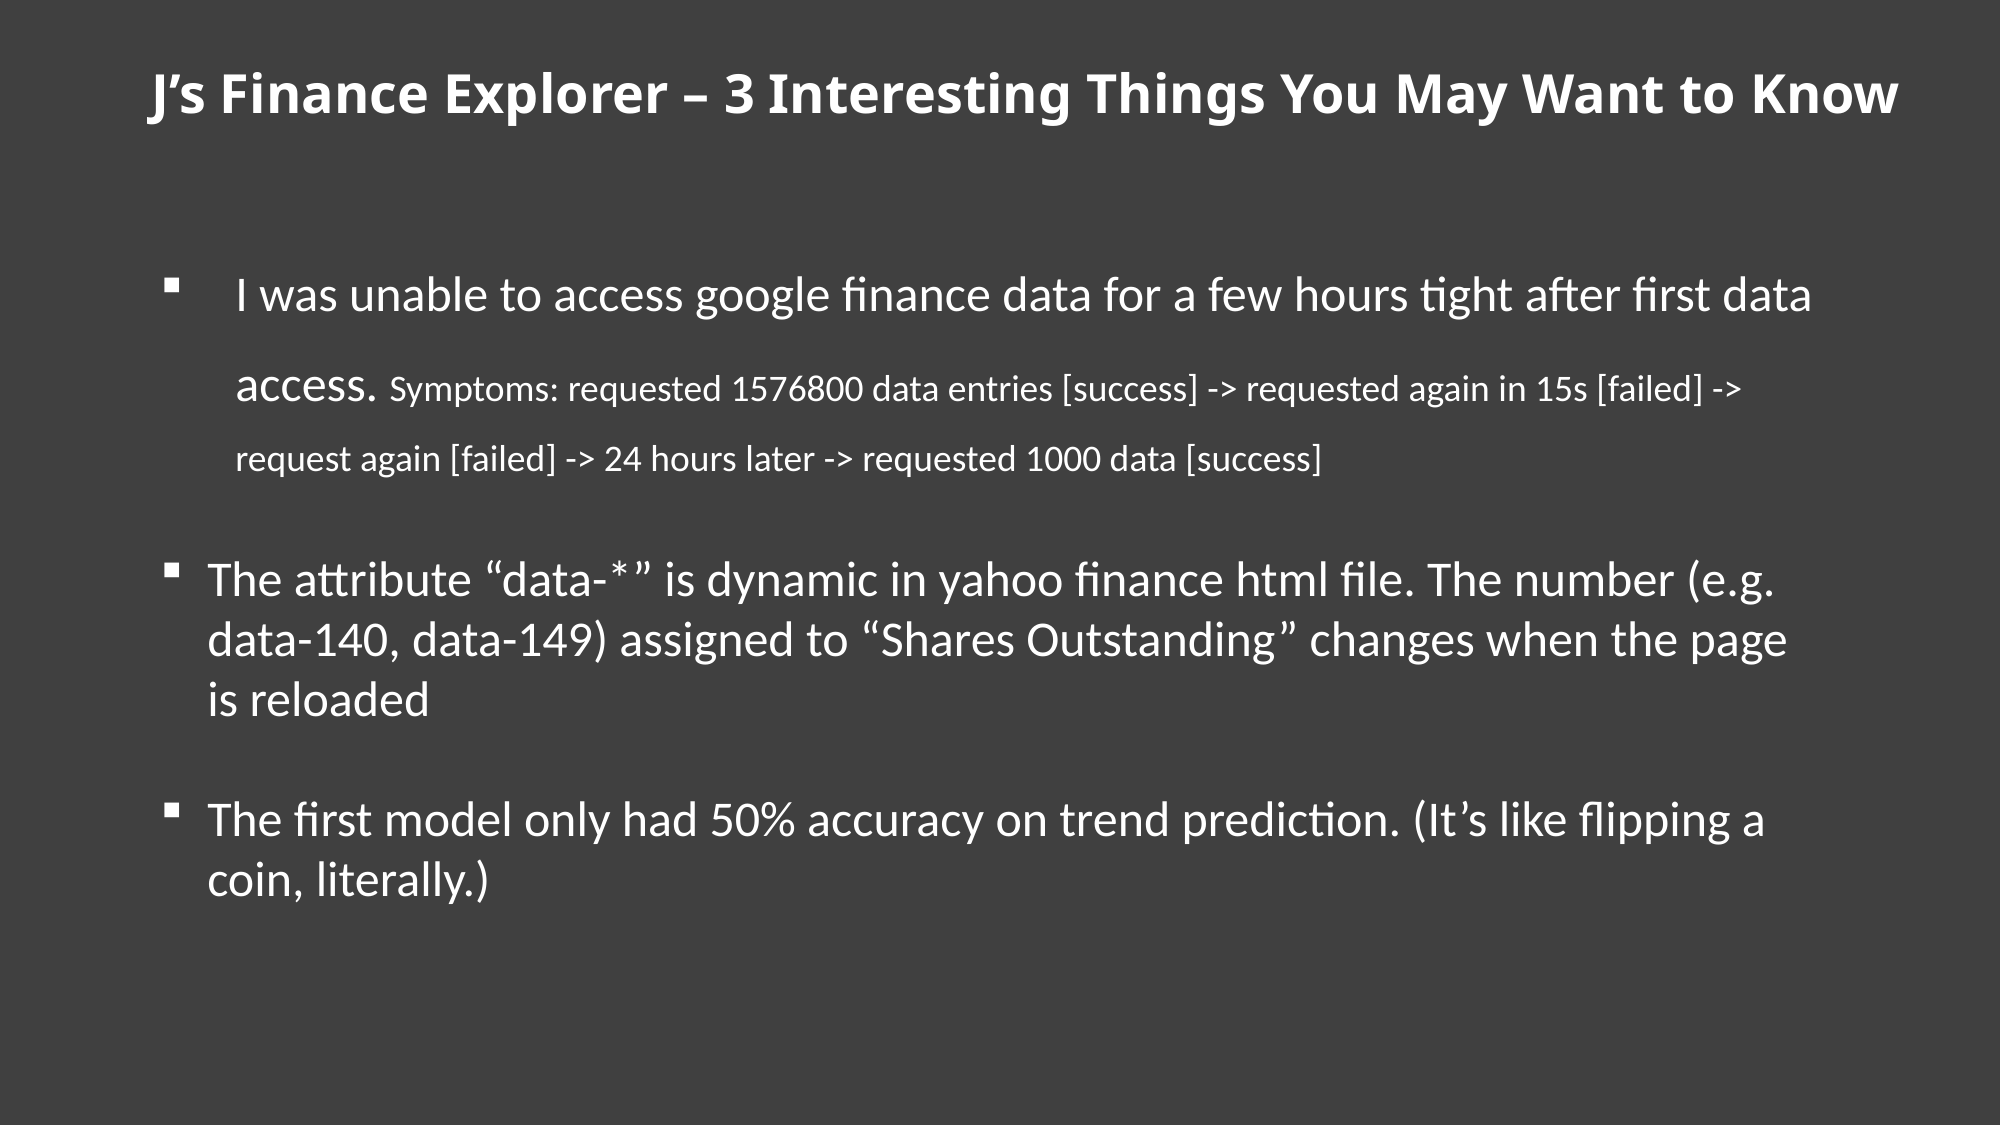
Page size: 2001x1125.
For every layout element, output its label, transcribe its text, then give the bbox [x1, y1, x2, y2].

text_box J’s Finance Explorer – 3 Interesting Things You May Want to Know [136, 59, 1923, 193]
text_box I was unable to access google finance data for a few hours tight after first data access. Symptoms: requested 1576800 data entries [success] -> requested again in 15s [failed] -> request again [failed] -> 24 hours later -> requested 1000 data [success] The attribute “data-*” is dynamic in yahoo finance html file. The number (e.g. data-140, data-149) assigned to “Shares Outstanding” changes when the page is reloaded The first model only had 50% accuracy on trend prediction. (It’s like flipping a coin, literally.) [145, 224, 1830, 914]
